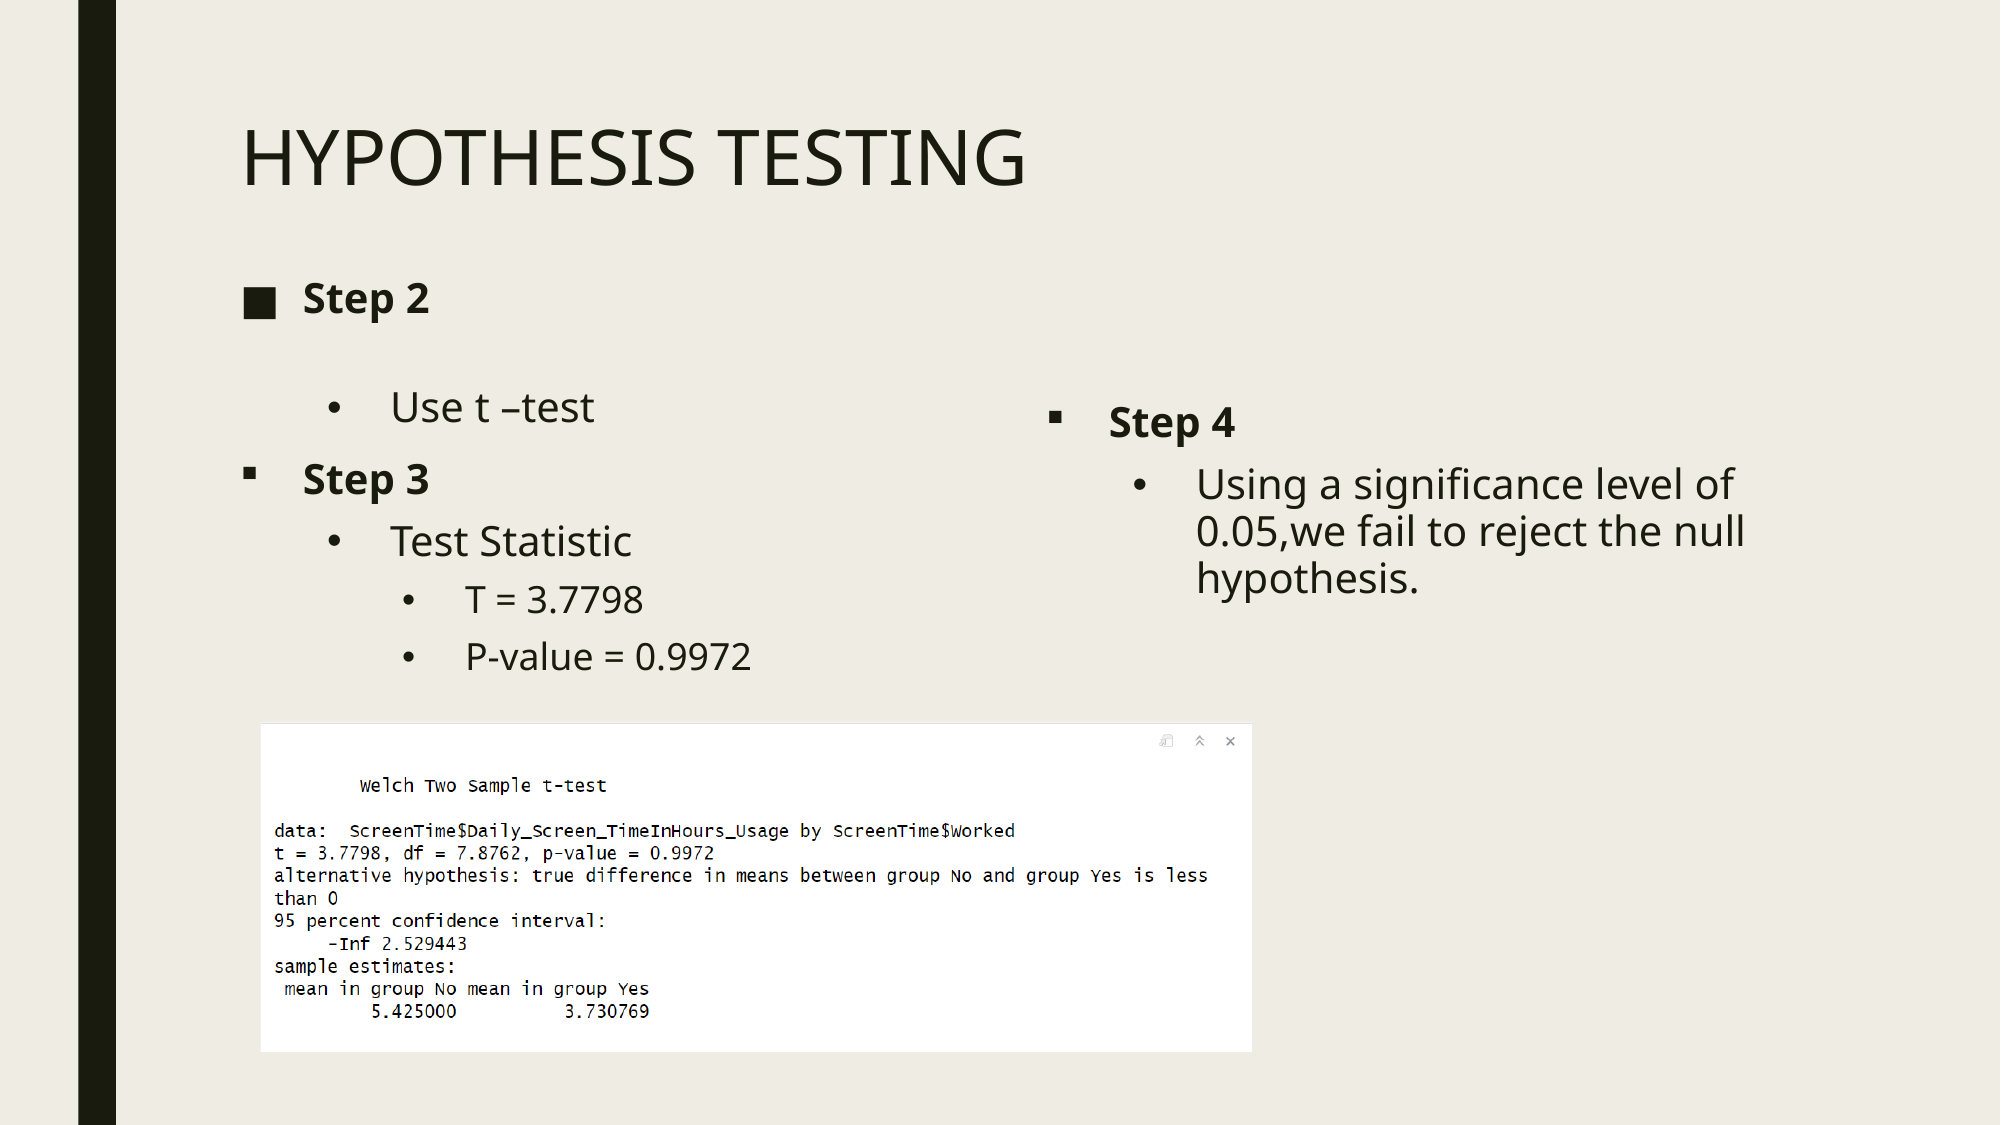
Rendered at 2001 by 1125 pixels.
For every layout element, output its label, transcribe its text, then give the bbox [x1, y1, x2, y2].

list Step 2 Use t –test Step 3 Test Statistic T = 3.7798 P-value = 0.9972 Step 4 Using a significance level of 0.05,we fail to reject the null hypothesis. [225, 268, 1867, 735]
title HYPOTHESIS TESTING [225, 112, 1105, 268]
picture [259, 722, 1252, 1052]
